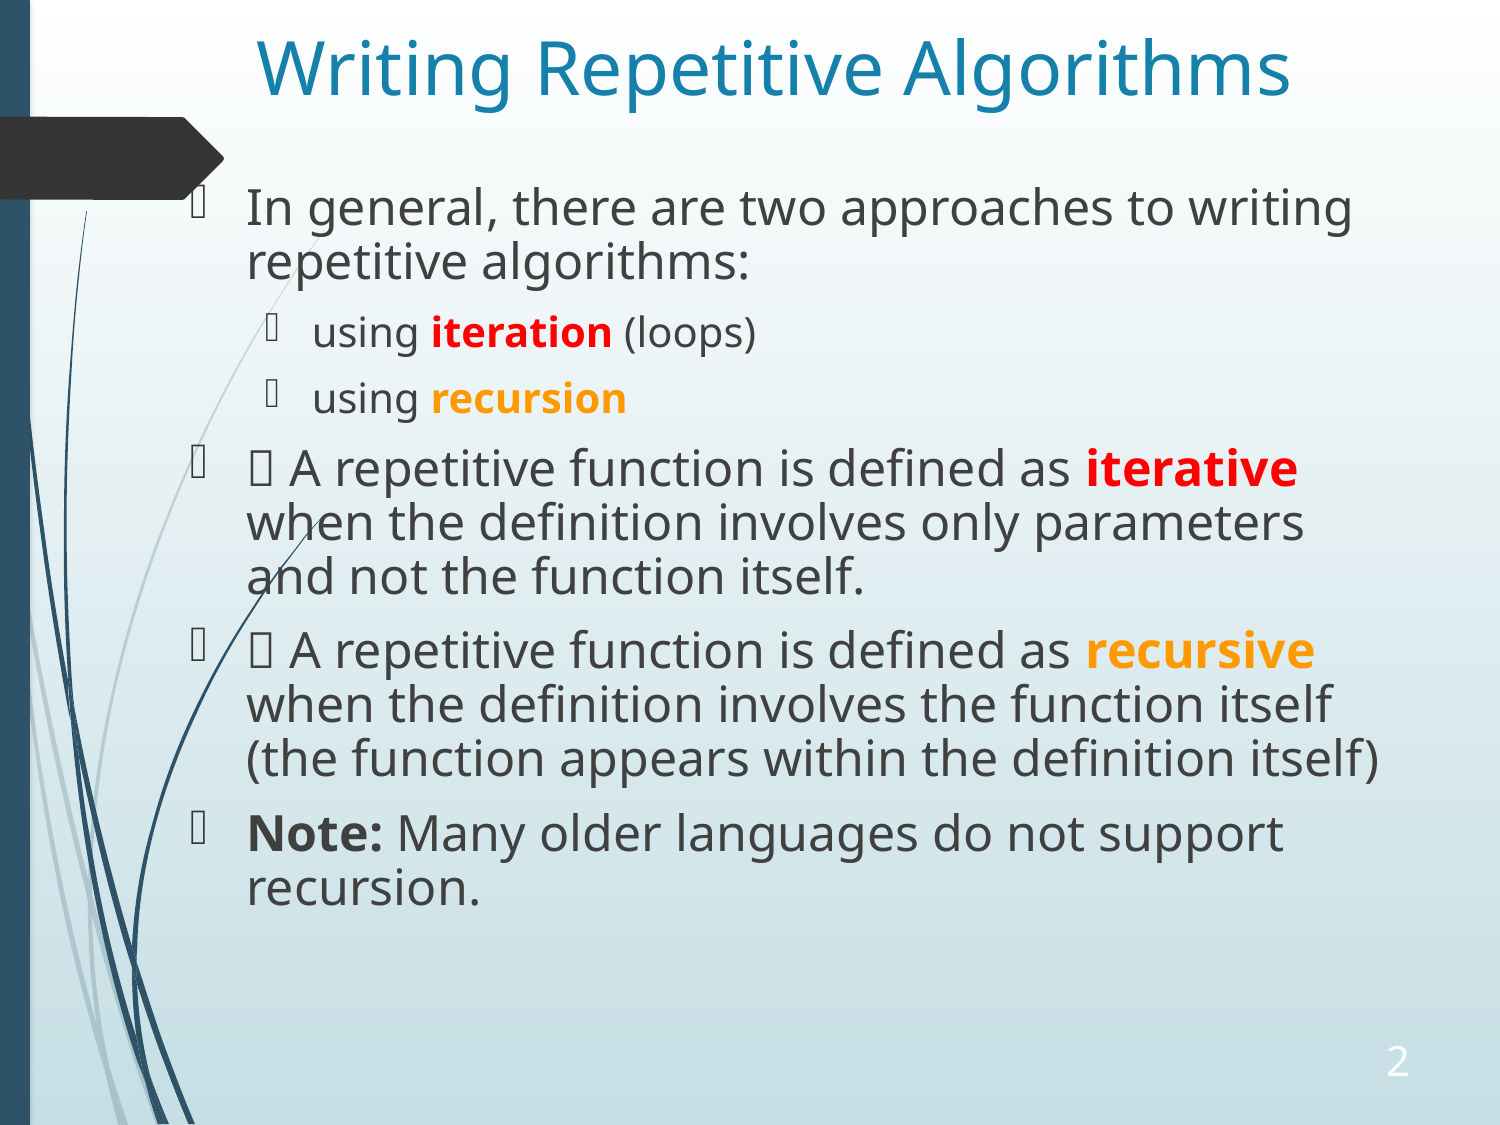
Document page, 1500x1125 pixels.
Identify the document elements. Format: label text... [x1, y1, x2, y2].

title Writing Repetitive Algorithms [99, 12, 1450, 200]
list In general, there are two approaches to writing repetitive algorithms: using iteration (loops) using recursion  A repetitive function is defined as iterative when the definition involves only parameters and not the function itself.  A repetitive function is defined as recursive when the definition involves the function itself (the function appears within the definition itself) Note: Many older languages do not support recursion. [174, 174, 1413, 1088]
slide_number 2 [1074, 1024, 1425, 1103]
